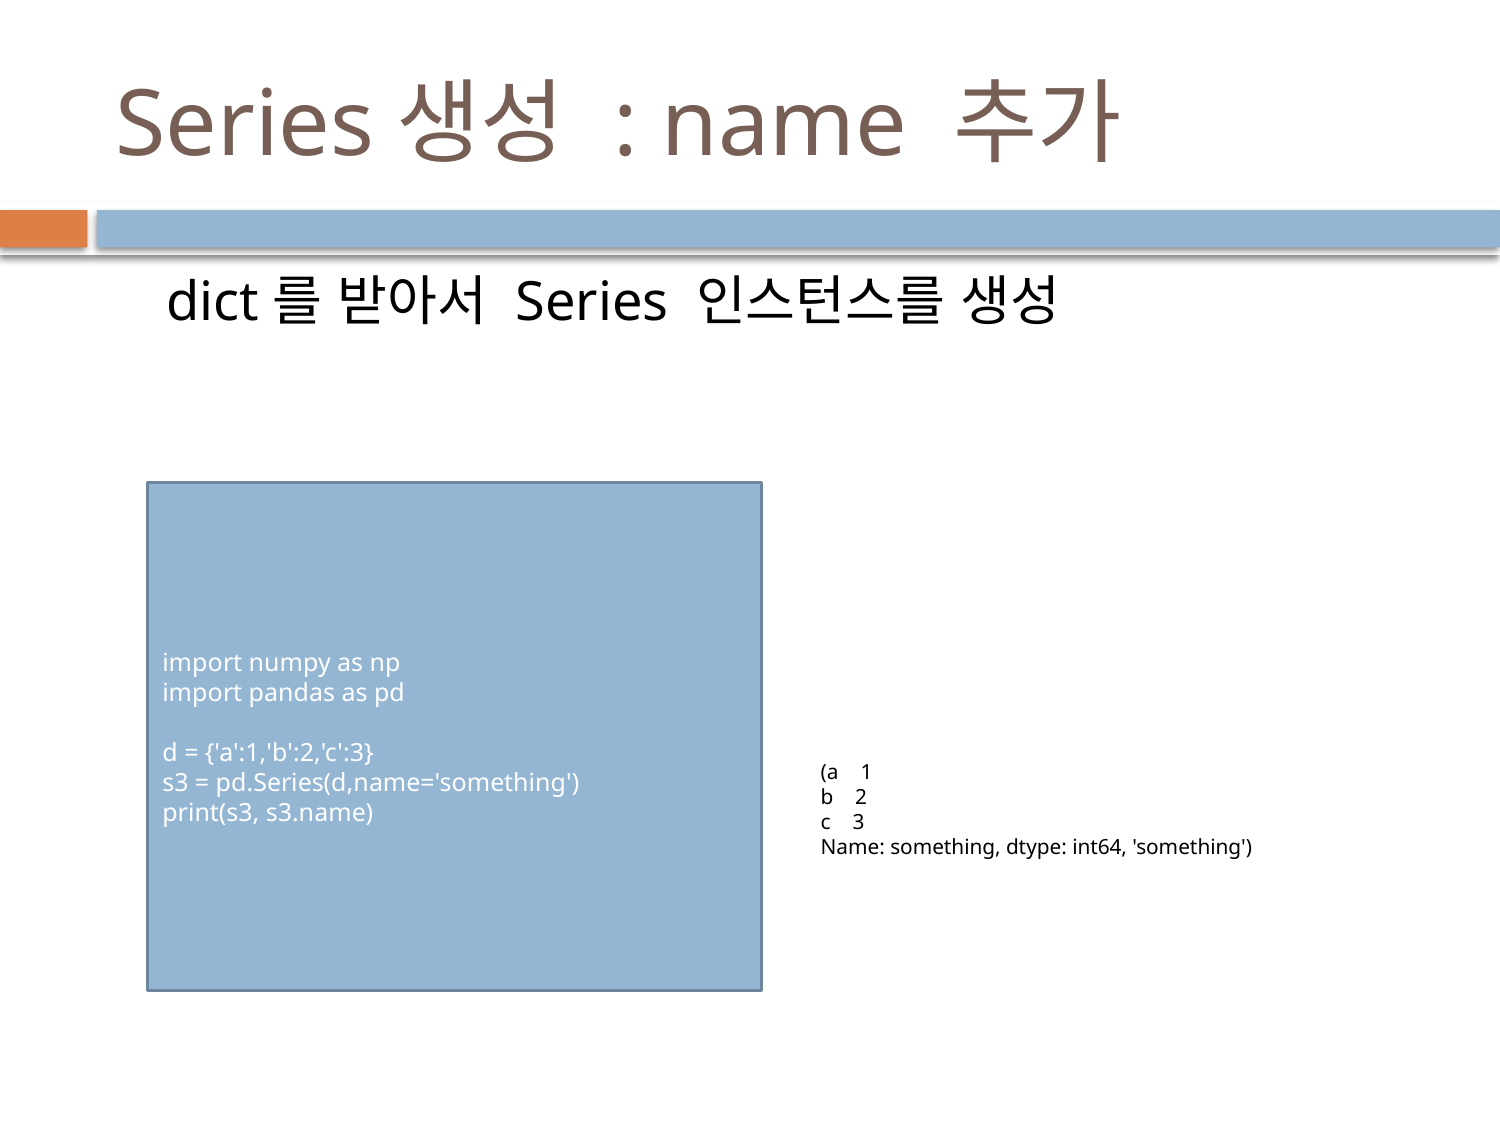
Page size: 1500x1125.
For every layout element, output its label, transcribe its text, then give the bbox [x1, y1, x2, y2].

text_box import numpy as np import pandas as pd d = {'a':1,'b':2,'c':3} s3 = pd.Series(d,name='something') print(s3, s3.name) [146, 481, 763, 992]
list dict를 받아서 Series 인스턴스를 생성 [76, 259, 1427, 409]
title Series생성 : name 추가 [100, 37, 1438, 200]
text_box (a 1 b 2 c 3 Name: something, dtype: int64, 'something') [805, 751, 1385, 867]
